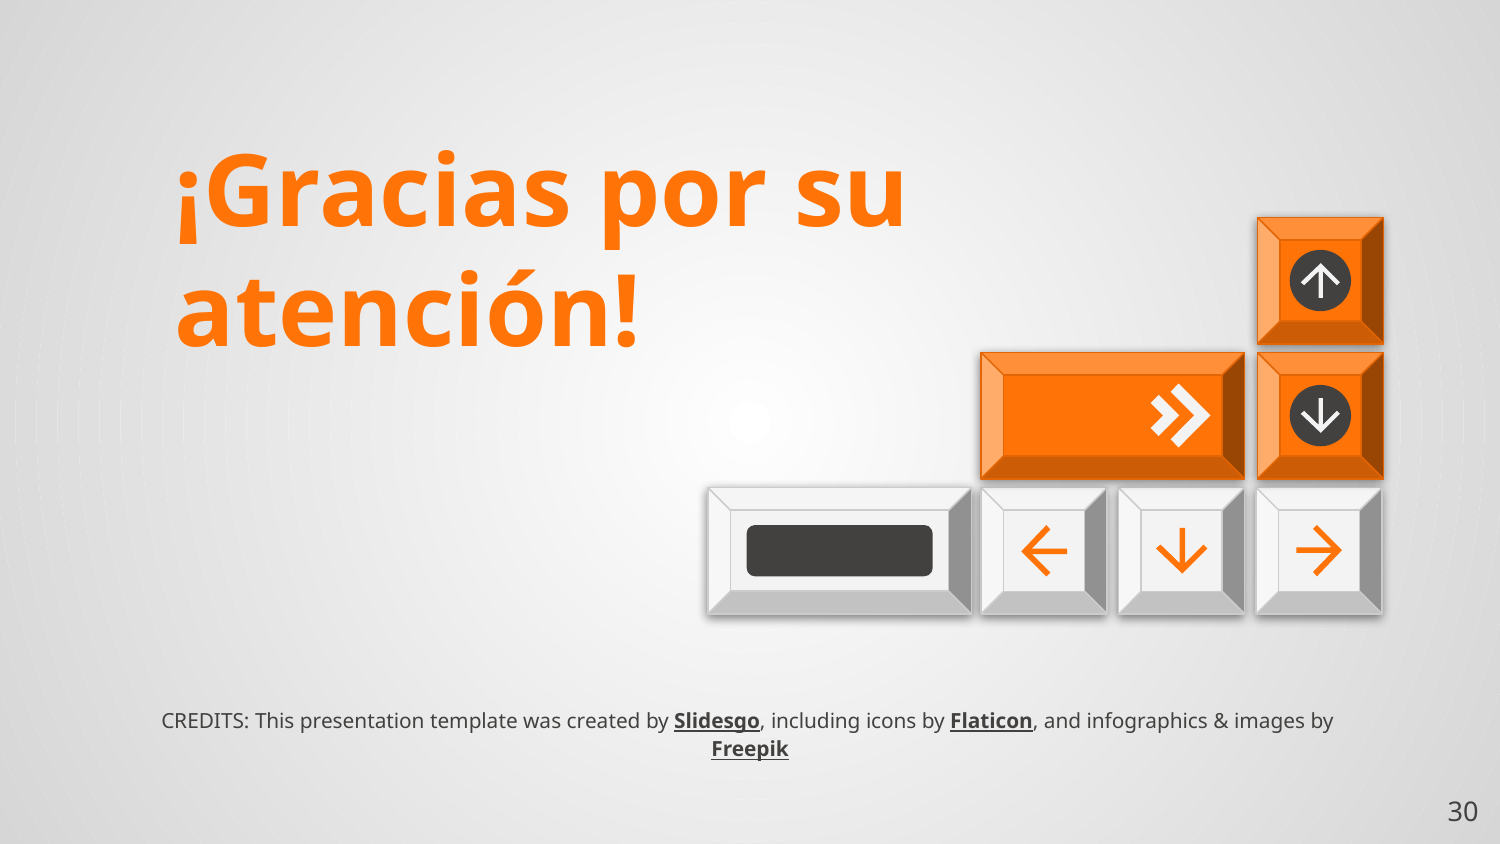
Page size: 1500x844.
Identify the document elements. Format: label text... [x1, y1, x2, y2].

slide_number ‹#› [1403, 779, 1494, 844]
text_box [1257, 217, 1384, 344]
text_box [1255, 487, 1383, 615]
text_box [746, 525, 933, 577]
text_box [1289, 384, 1352, 447]
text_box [1148, 385, 1213, 446]
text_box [1289, 249, 1352, 312]
title ¡Gracias por su atención! [159, 88, 1217, 404]
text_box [980, 487, 1108, 615]
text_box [1118, 487, 1245, 615]
text_box [707, 487, 972, 614]
text_box [1257, 352, 1384, 479]
text_box [981, 352, 1245, 479]
